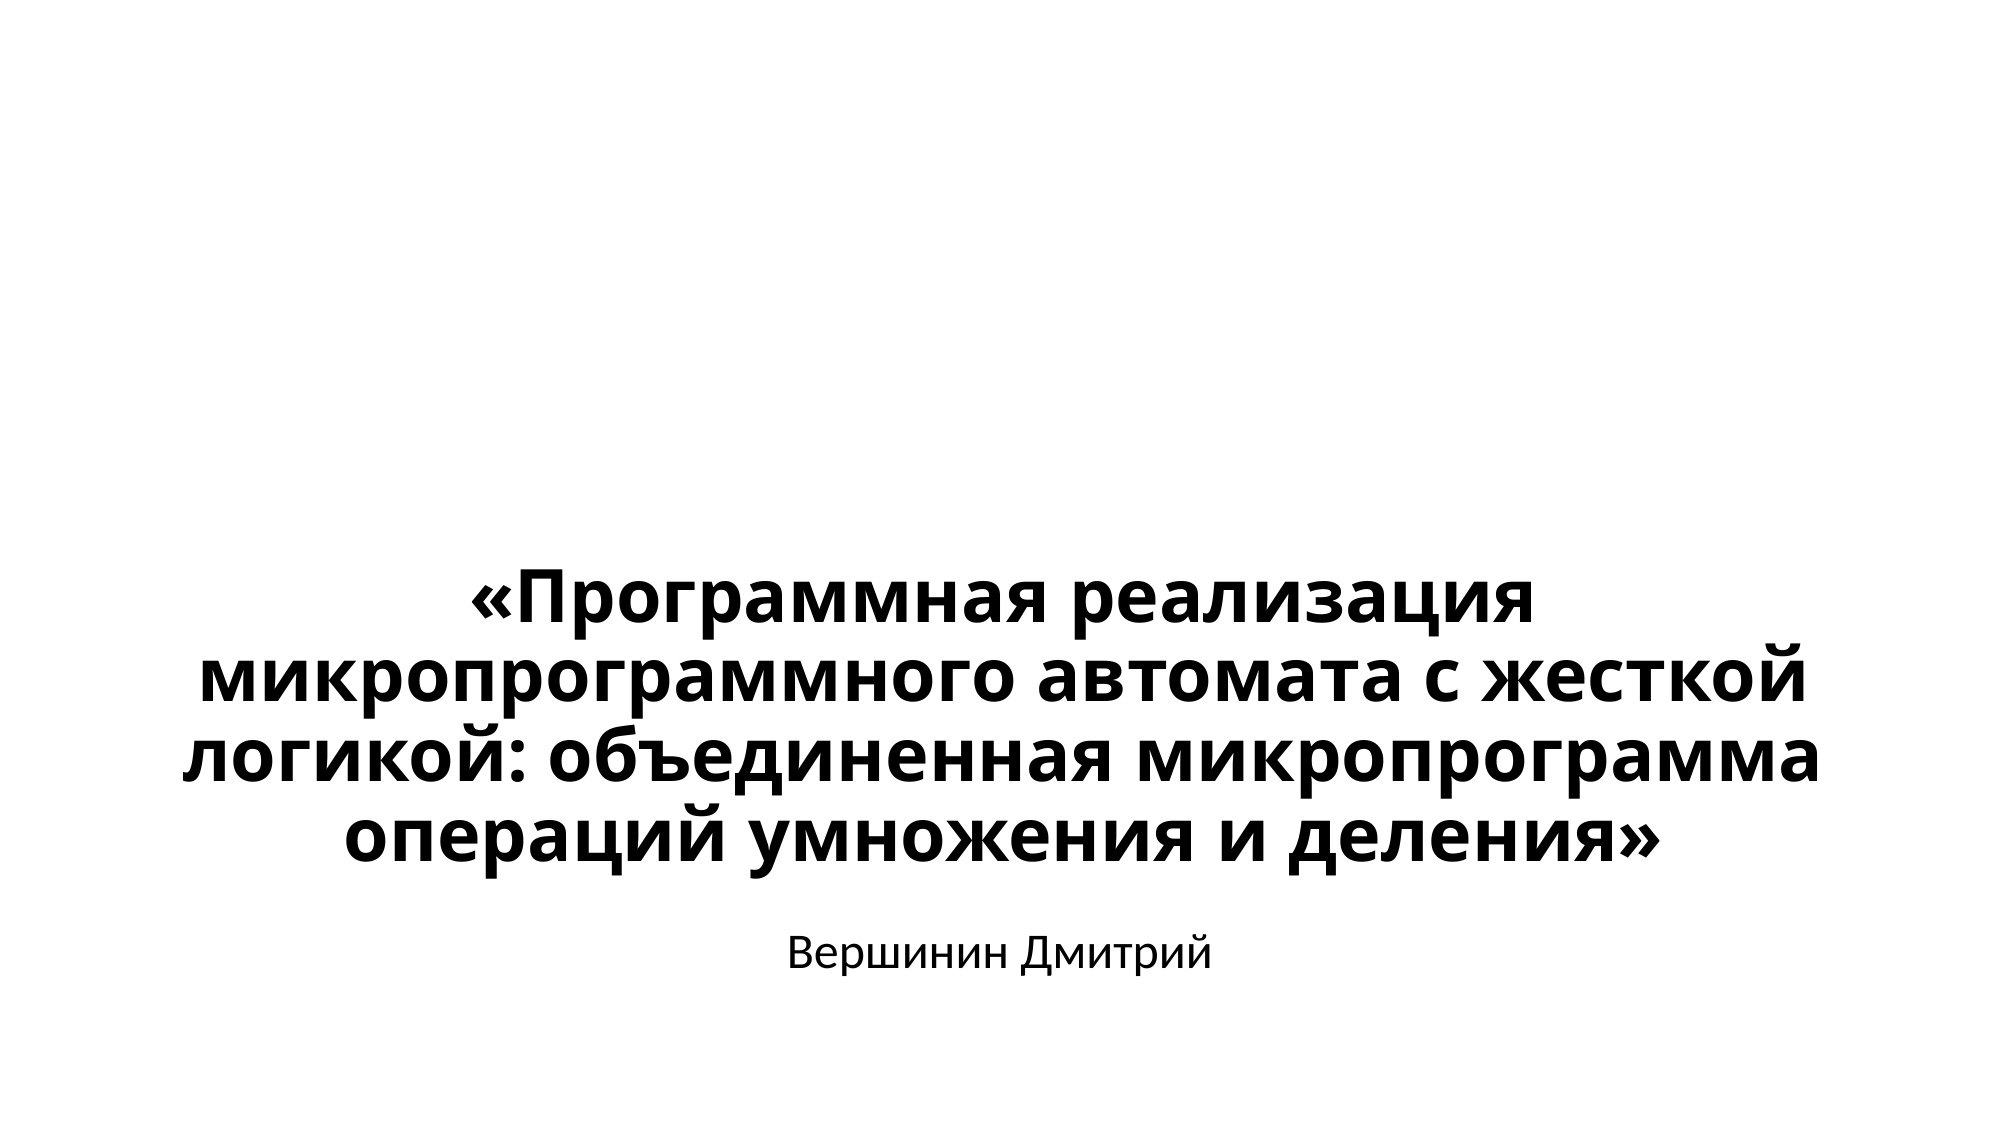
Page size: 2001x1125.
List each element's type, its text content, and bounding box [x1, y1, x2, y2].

subtitle Вершинин Дмитрий [249, 918, 1750, 1125]
title «Программная реализация микропрограммного автомата с жесткой логикой: объединенная микропрограмма операций умножения и деления» [145, 492, 1862, 885]
